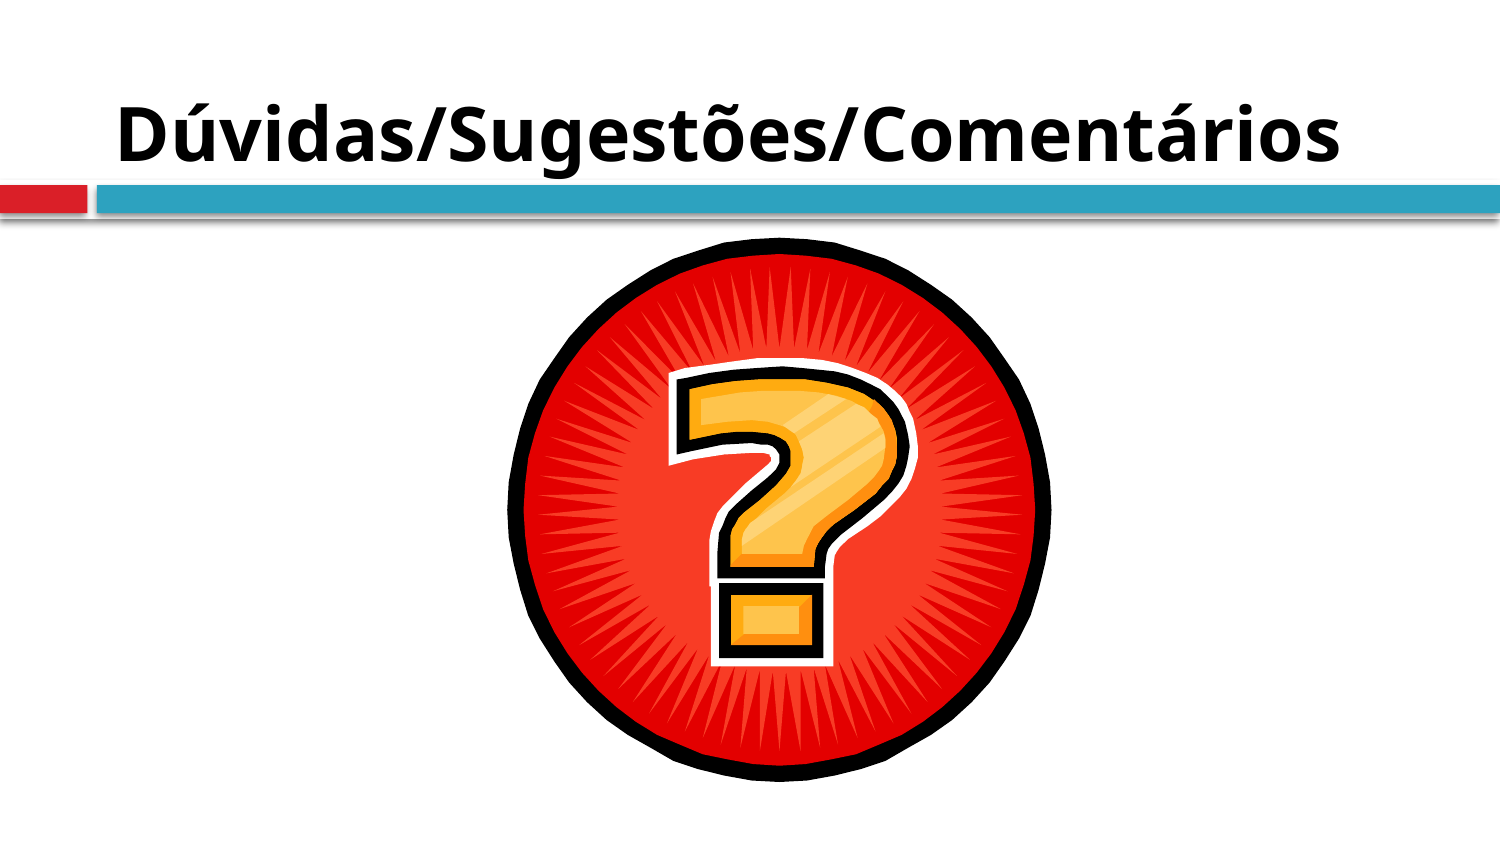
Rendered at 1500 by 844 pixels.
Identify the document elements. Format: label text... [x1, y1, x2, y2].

title Dúvidas/Sugestões/Comentários [99, 19, 1438, 185]
picture [503, 234, 1055, 786]
